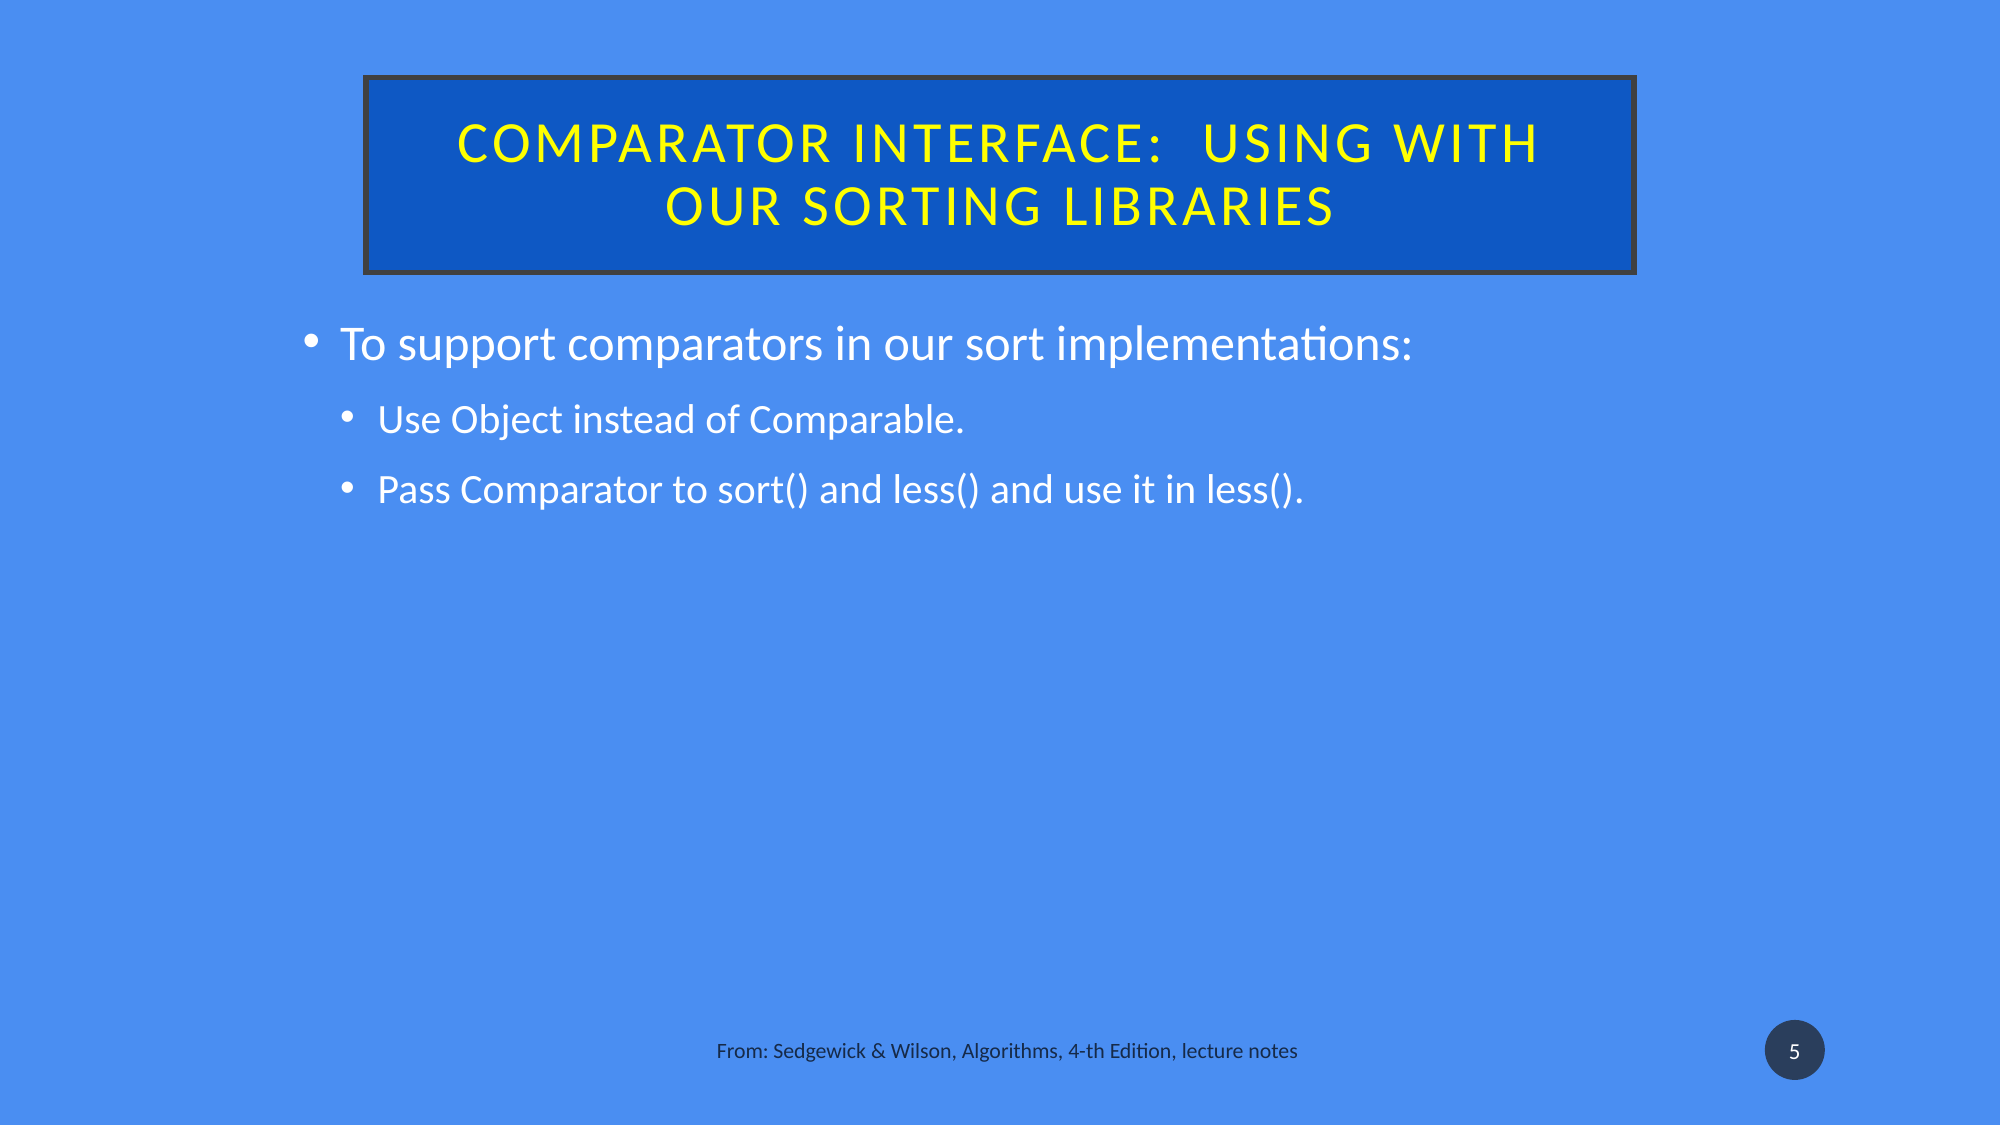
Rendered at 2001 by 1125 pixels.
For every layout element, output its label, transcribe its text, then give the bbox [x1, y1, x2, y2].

slide_number 5 [1764, 1019, 1825, 1080]
list To support comparators in our sort implementations: Use Object instead of Comparable. Pass Comparator to sort() and less() and use it in less(). [287, 303, 1735, 962]
footer From: Sedgewick & Wilson, Algorithms, 4-th Edition, lecture notes [701, 1023, 1375, 1076]
title Comparator interface: using with our sorting libraries [363, 75, 1637, 275]
